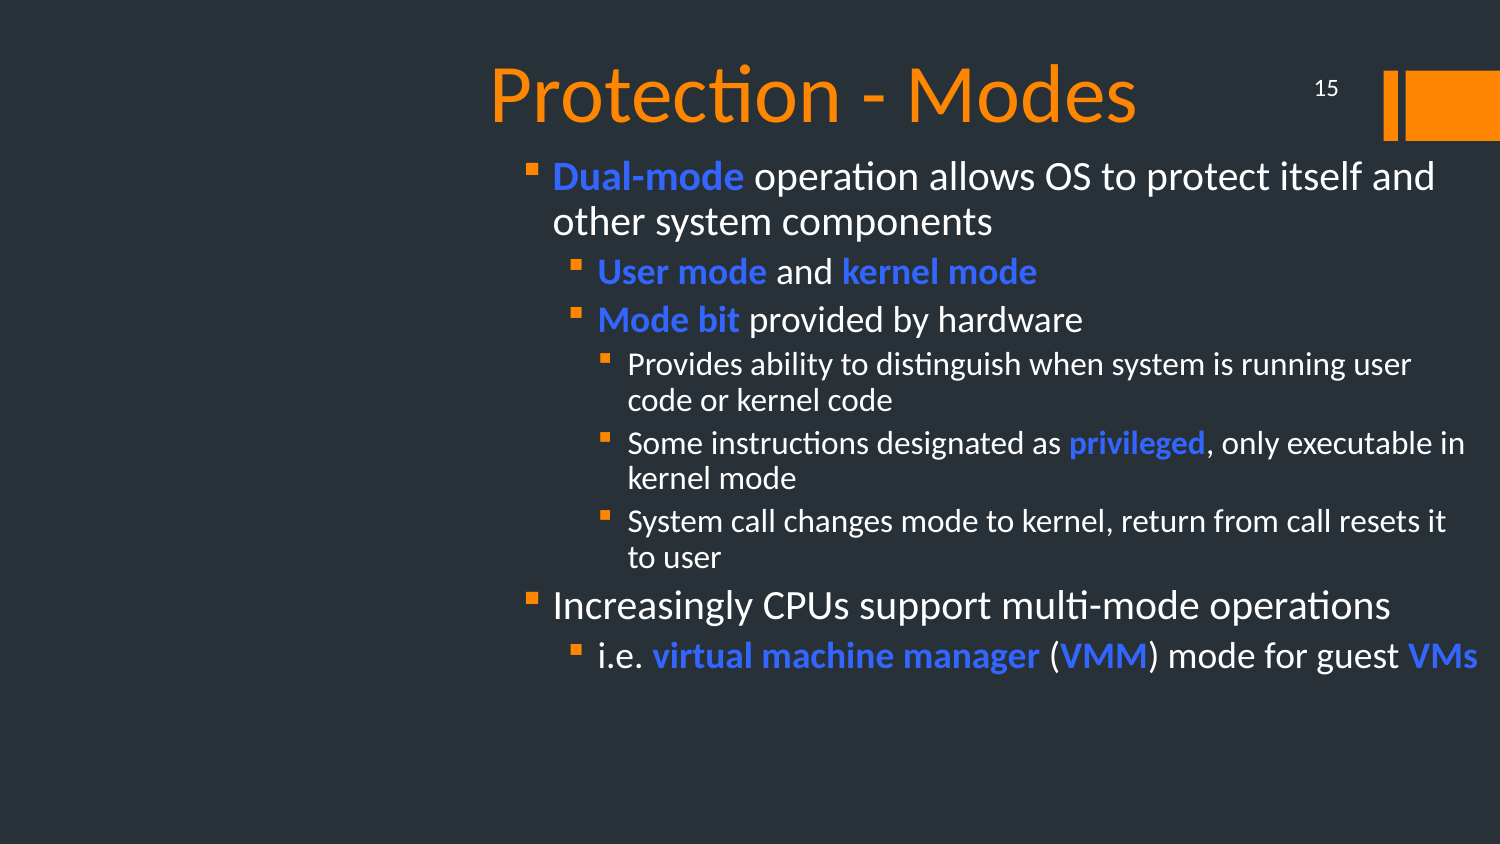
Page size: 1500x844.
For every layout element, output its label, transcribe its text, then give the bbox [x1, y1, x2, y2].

title Protection - Modes [474, 21, 1375, 147]
list Dual-mode operation allows OS to protect itself and other system components User mode and kernel mode Mode bit provided by hardware Provides ability to distinguish when system is running user code or kernel code Some instructions designated as privileged, only executable in kernel mode System call changes mode to kernel, return from call resets it to user Increasingly CPUs support multi-mode operations i.e. virtual machine manager (VMM) mode for guest VMs [500, 146, 1495, 782]
slide_number 15 [1199, 67, 1355, 105]
